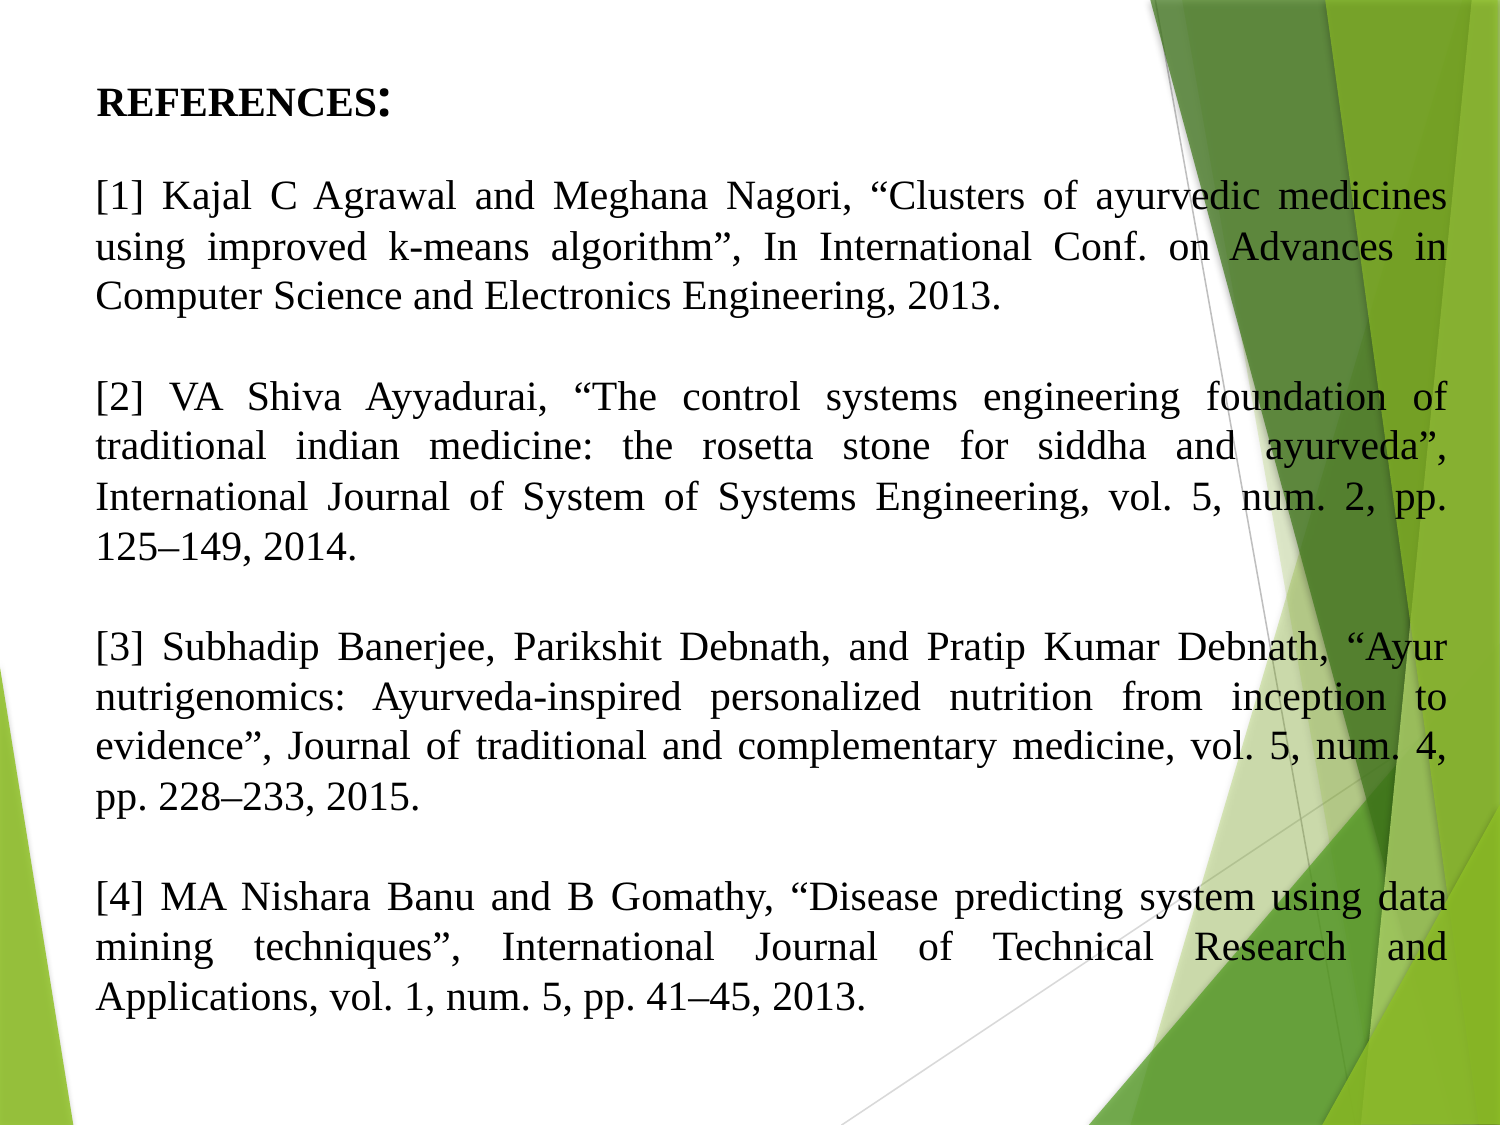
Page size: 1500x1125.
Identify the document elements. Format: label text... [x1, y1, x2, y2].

text_box REFERENCES: [81, 58, 638, 134]
text_box [1] Kajal C Agrawal and Meghana Nagori, “Clusters of ayurvedic medicines using improved k-means algorithm”, In International Conf. on Advances in Computer Science and Electronics Engineering, 2013. [2] VA Shiva Ayyadurai, “The control systems engineering foundation of traditional indian medicine: the rosetta stone for siddha and ayurveda”, International Journal of System of Systems Engineering, vol. 5, num. 2, pp. 125–149, 2014. [3] Subhadip Banerjee, Parikshit Debnath, and Pratip Kumar Debnath, “Ayur nutrigenomics: Ayurveda-inspired personalized nutrition from inception to evidence”, Journal of traditional and complementary medicine, vol. 5, num. 4, pp. 228–233, 2015. [4] MA Nishara Banu and B Gomathy, “Disease predicting system using data mining techniques”, International Journal of Technical Research and Applications, vol. 1, num. 5, pp. 41–45, 2013. [80, 160, 1464, 806]
